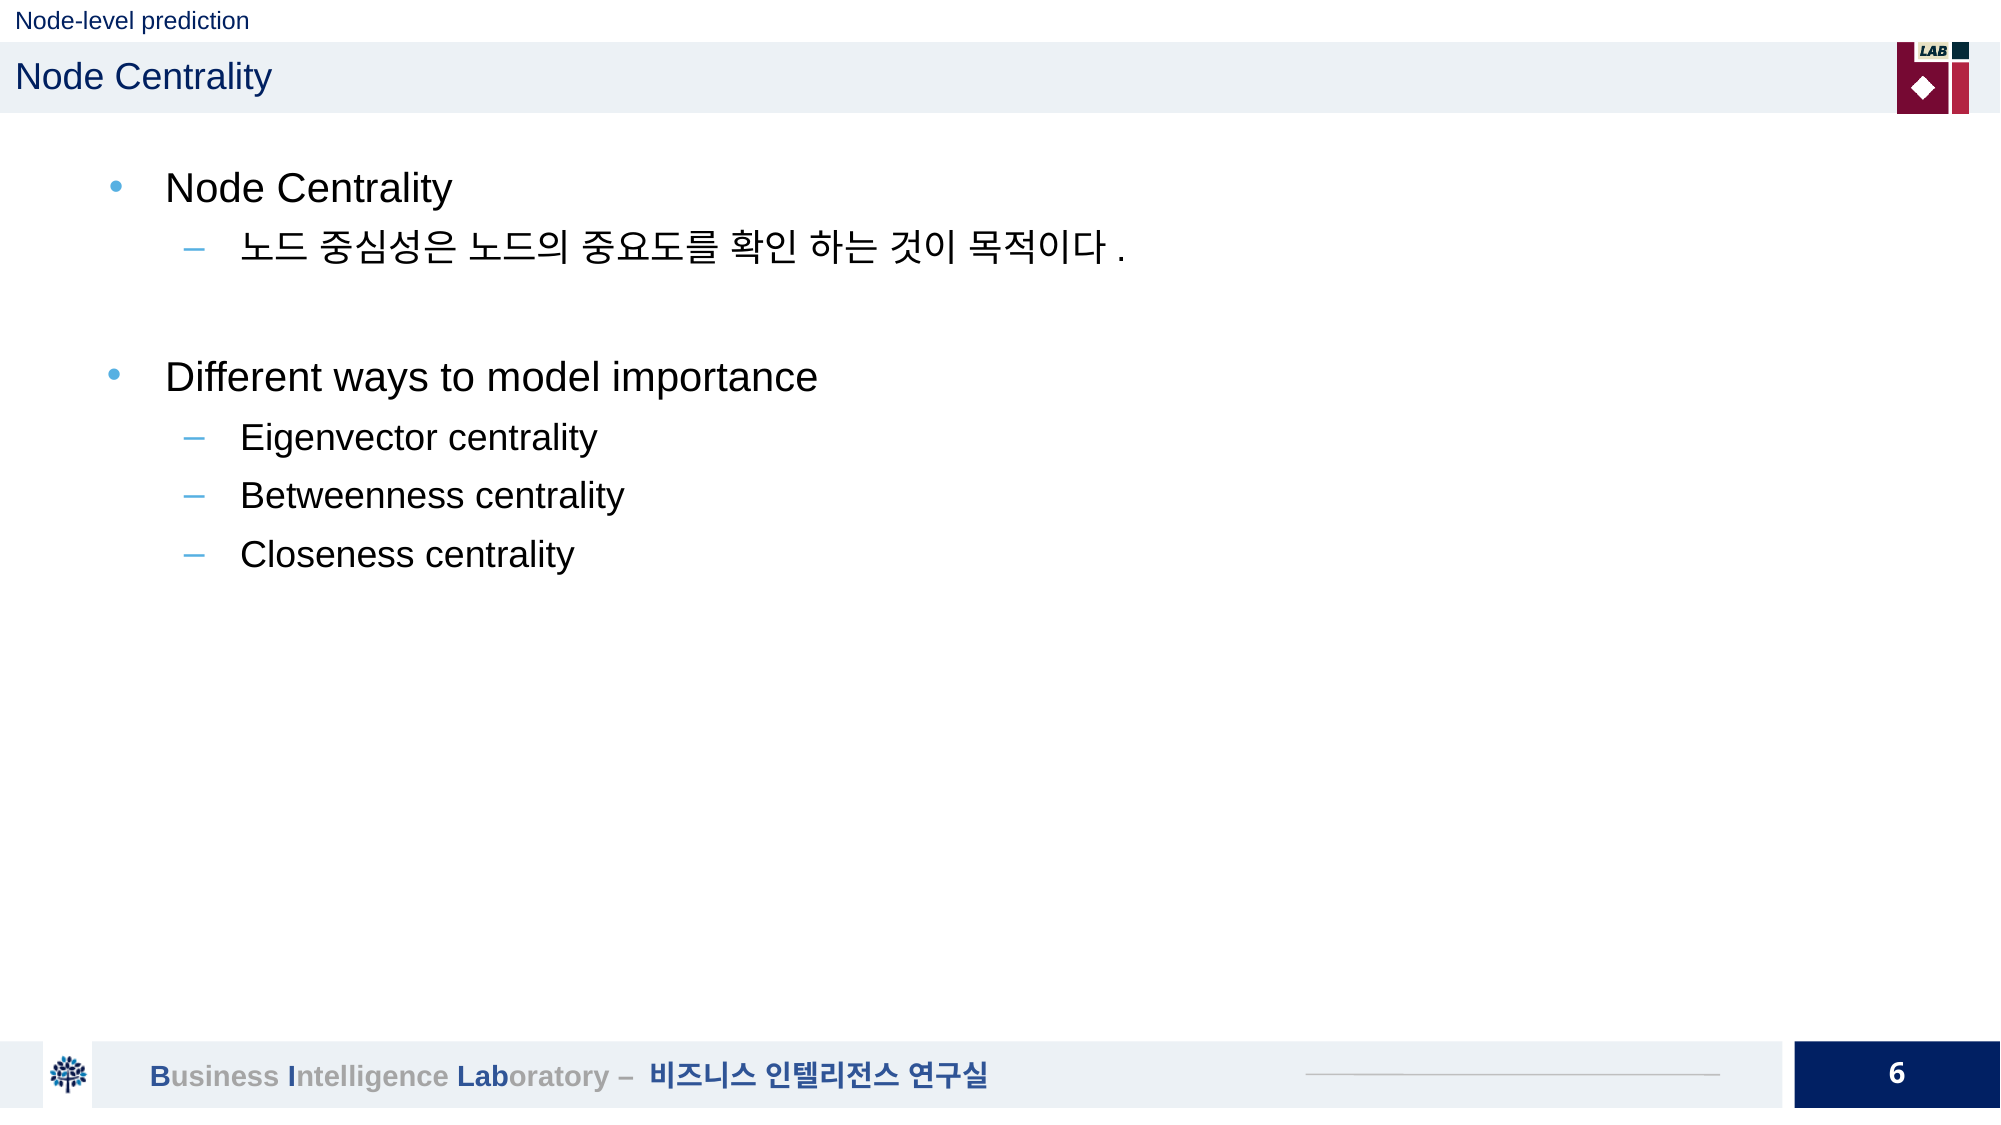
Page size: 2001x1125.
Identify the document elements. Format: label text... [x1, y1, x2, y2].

subtitle Node Centrality [0, 42, 1326, 113]
slide_number 6 [1825, 1044, 1970, 1105]
picture [1897, 41, 1969, 114]
picture [43, 1041, 92, 1108]
list Node Centrality 노드 중심성은 노드의 중요도를 확인 하는 것이 목적이다. Different ways to model importance Eigenvector centrality Betweenness centrality Closeness centrality [73, 138, 1927, 1028]
title Node-level prediction [0, 0, 598, 42]
